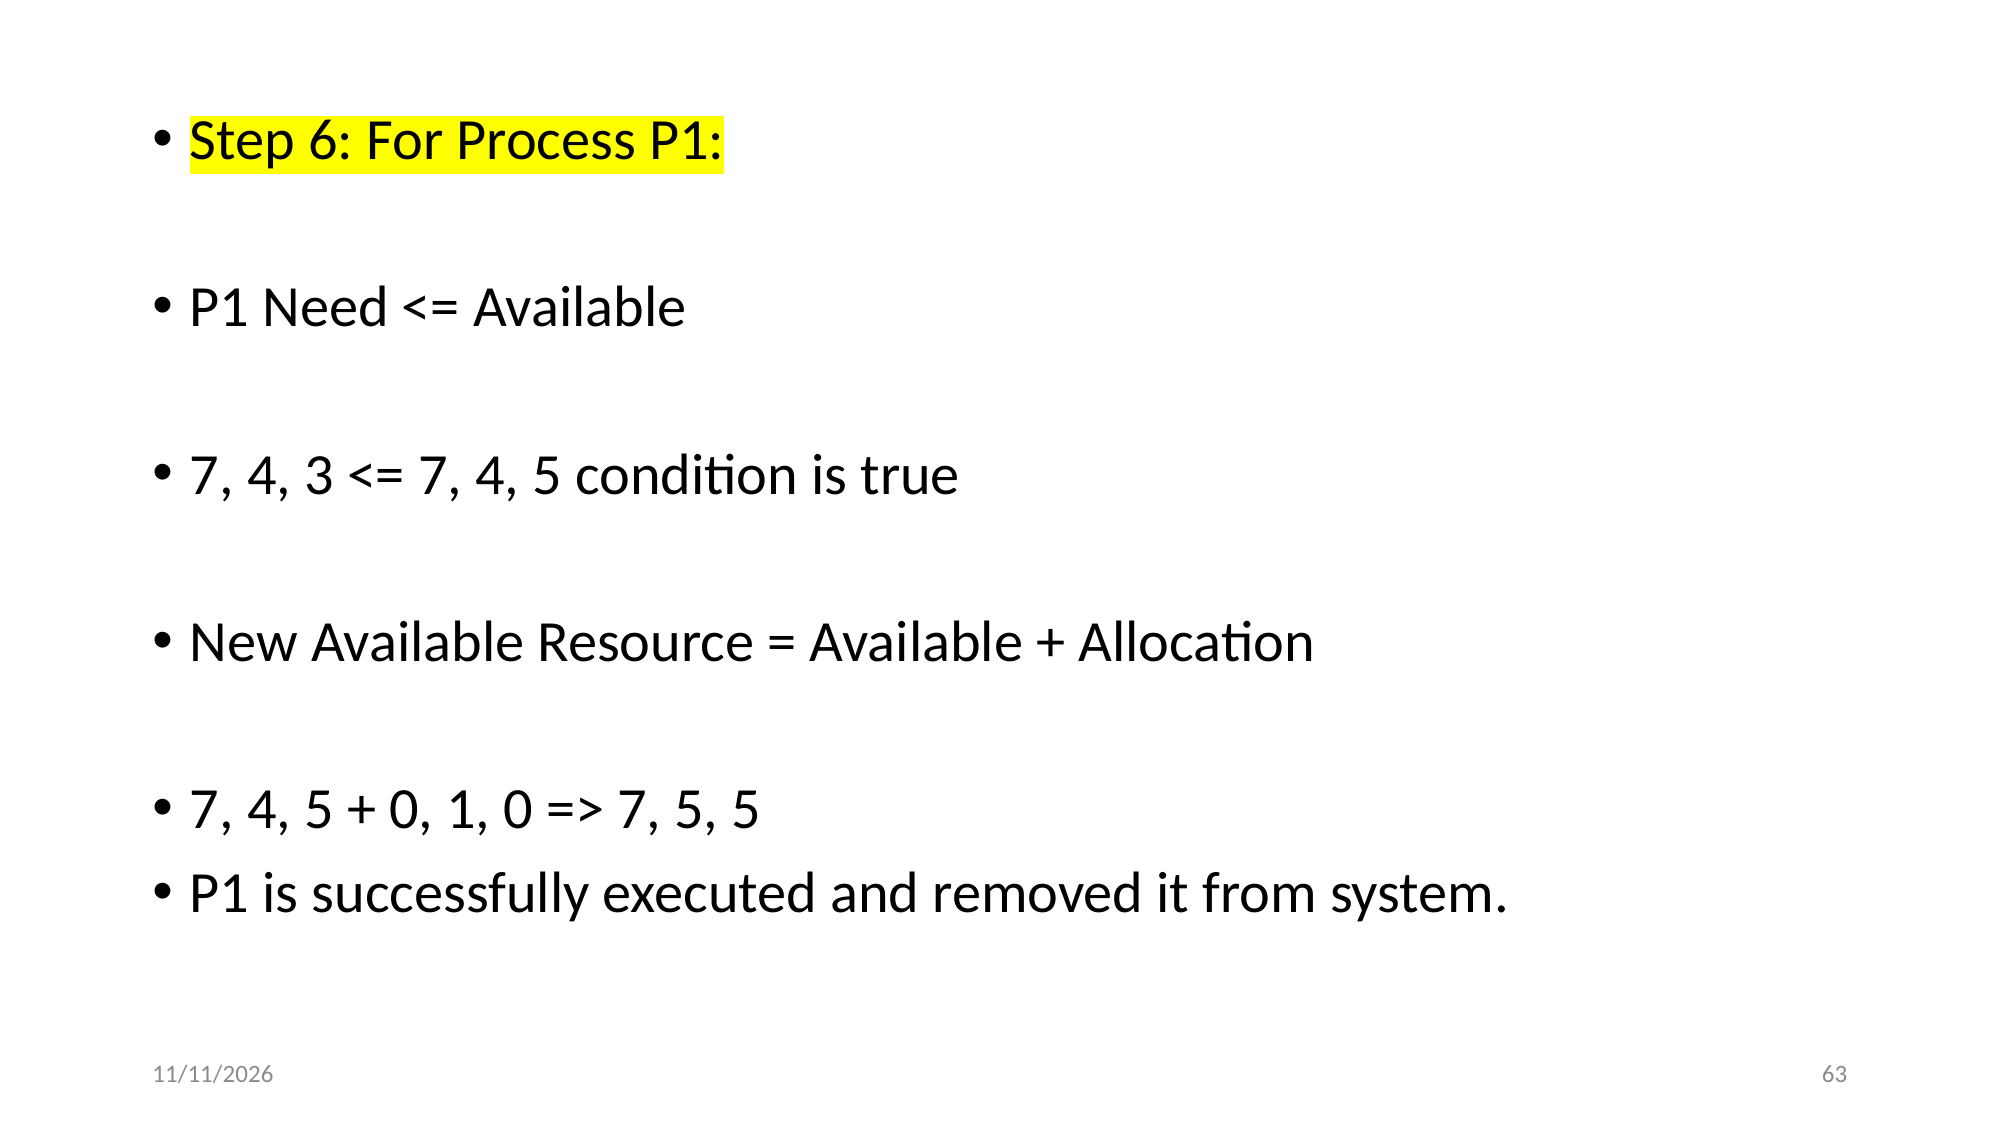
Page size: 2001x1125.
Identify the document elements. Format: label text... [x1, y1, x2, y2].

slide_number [137, 1042, 588, 1103]
list Step 6: For Process P1: P1 Need <= Available 7, 4, 3 <= 7, 4, 5 condition is true New Available Resource = Available + Allocation 7, 4, 5 + 0, 1, 0 => 7, 5, 5 P1 is successfully executed and removed it from system. [137, 101, 1863, 1014]
slide_number 63 [1412, 1042, 1863, 1103]
